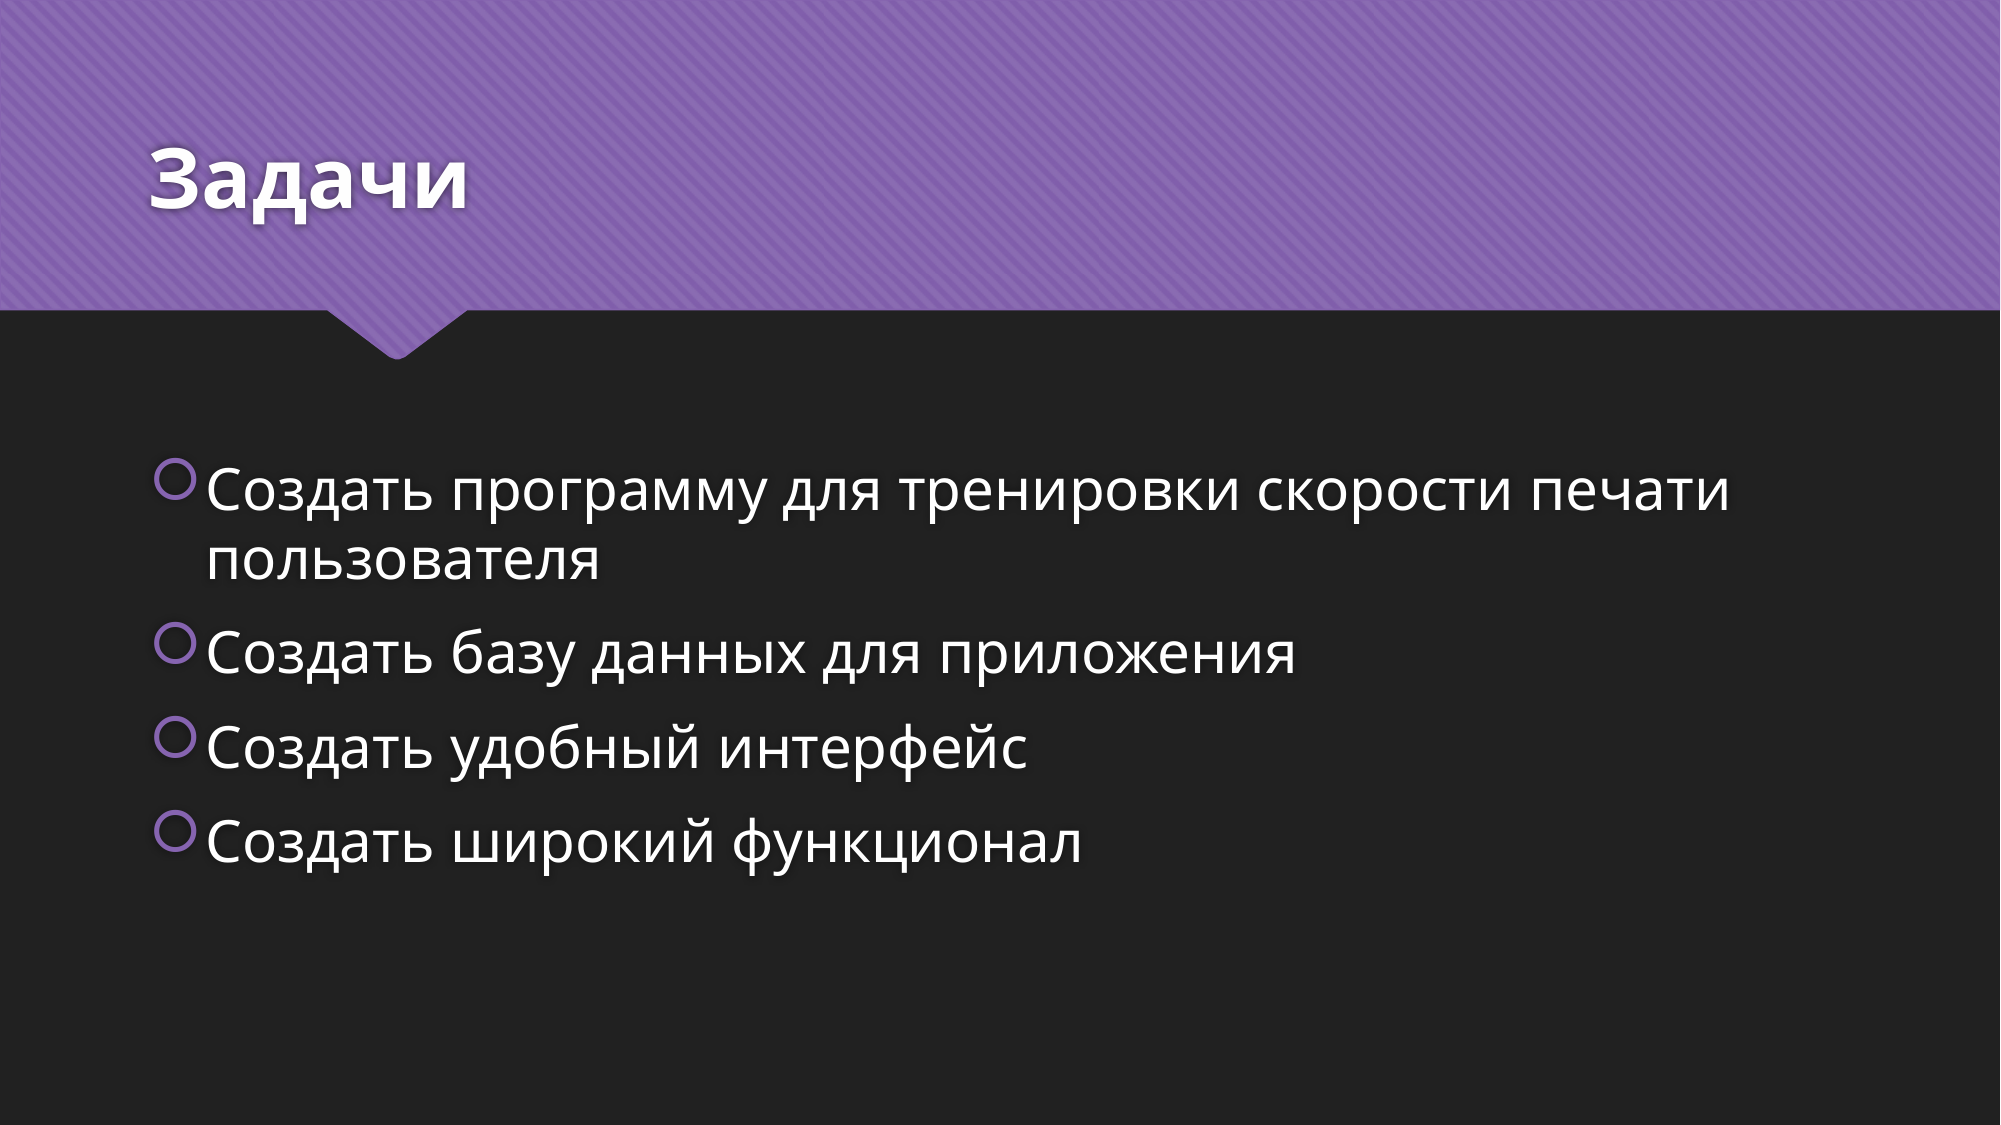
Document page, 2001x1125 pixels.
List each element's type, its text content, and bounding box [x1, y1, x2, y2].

list Создать программу для тренировки скорости печати пользователя Создать базу данных для приложения Создать удобный интерфейс Создать широкий функционал [134, 364, 1866, 962]
title Задачи [132, 73, 1868, 233]
